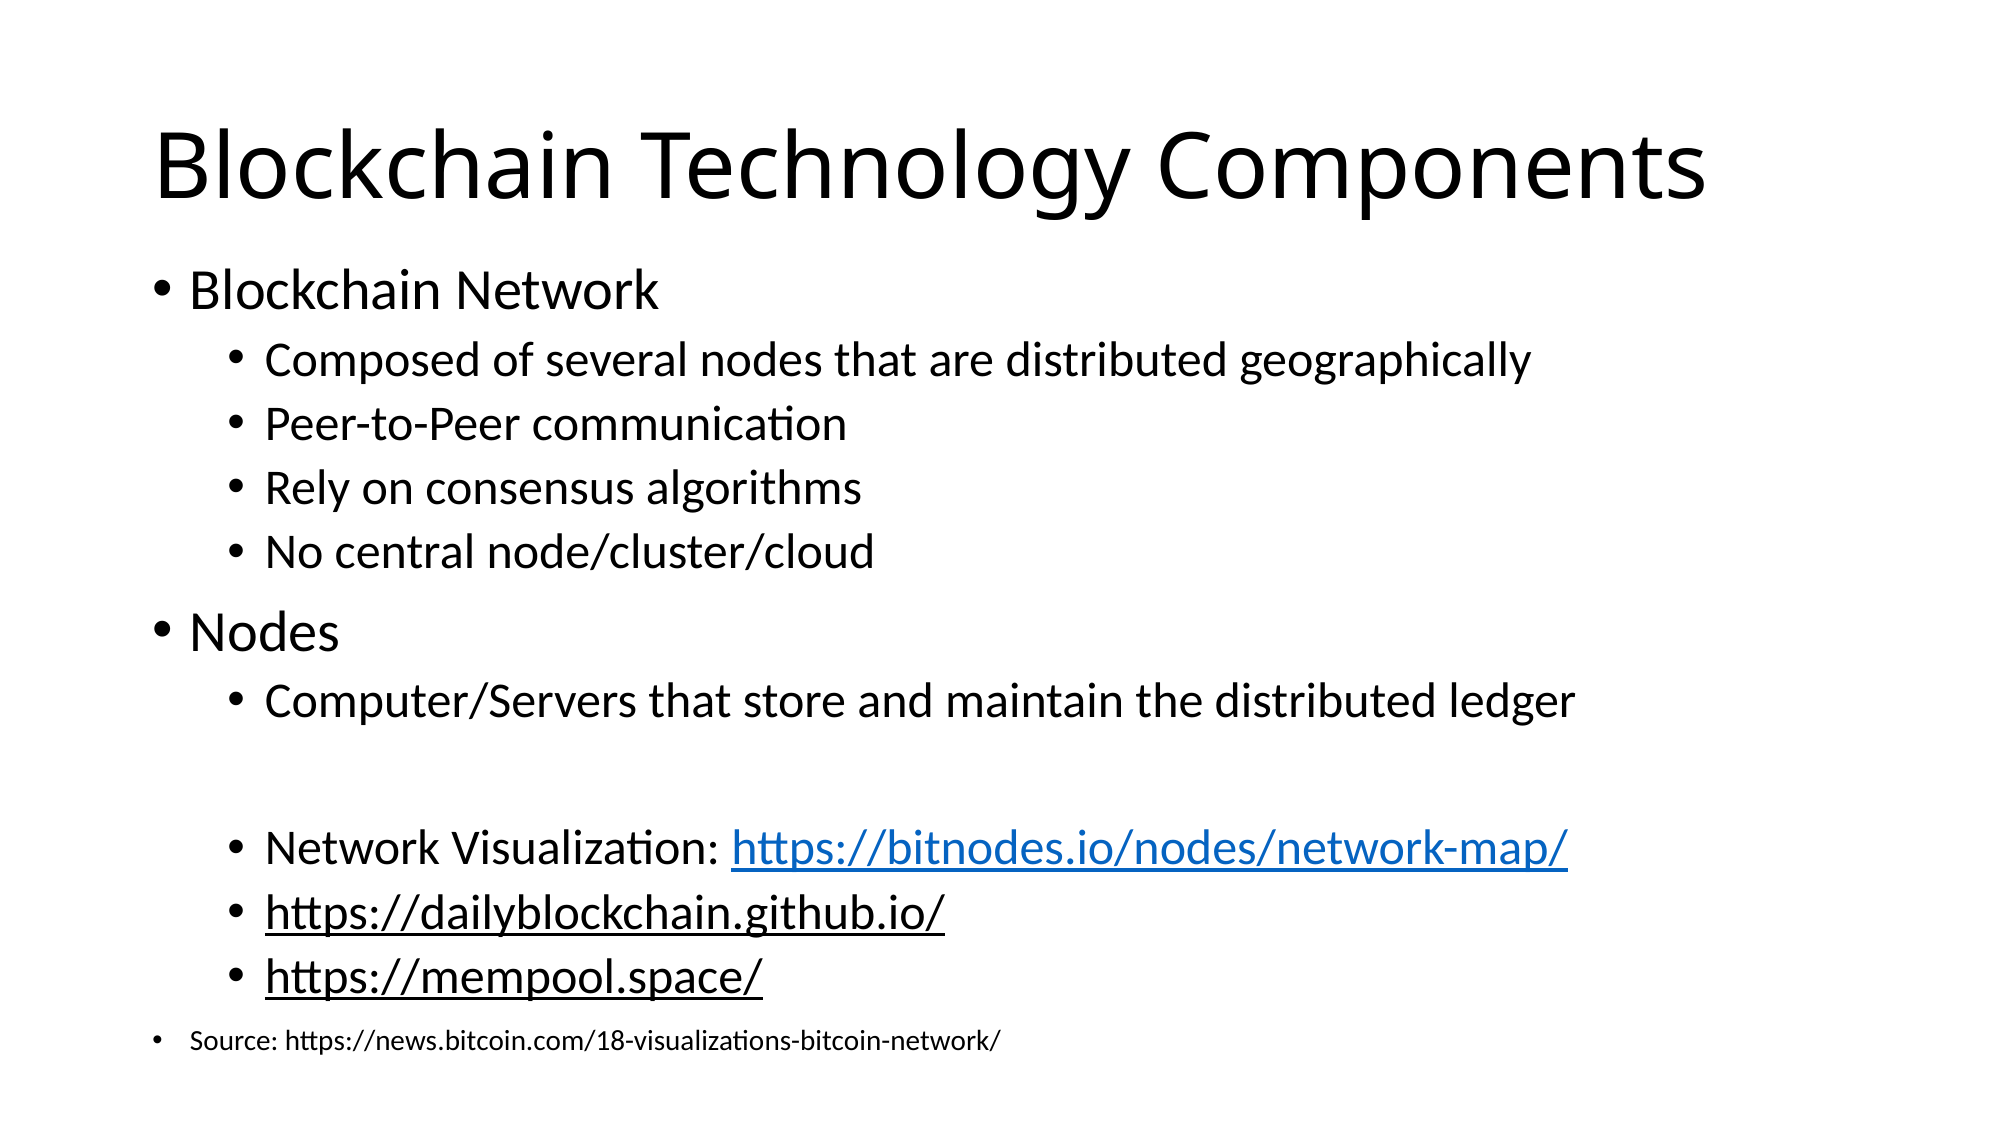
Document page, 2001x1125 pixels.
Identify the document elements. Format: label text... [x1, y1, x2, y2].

list Blockchain Network Composed of several nodes that are distributed geographically Peer-to-Peer communication Rely on consensus algorithms No central node/cluster/cloud Nodes Computer/Servers that store and maintain the distributed ledger Network Visualization: https://bitnodes.io/nodes/network-map/ https://dailyblockchain.github.io/ https://mempool.space/ Source: https://news.bitcoin.com/18-visualizations-bitcoin-network/ [137, 252, 1863, 1092]
title Blockchain Technology Components [137, 59, 1863, 252]
